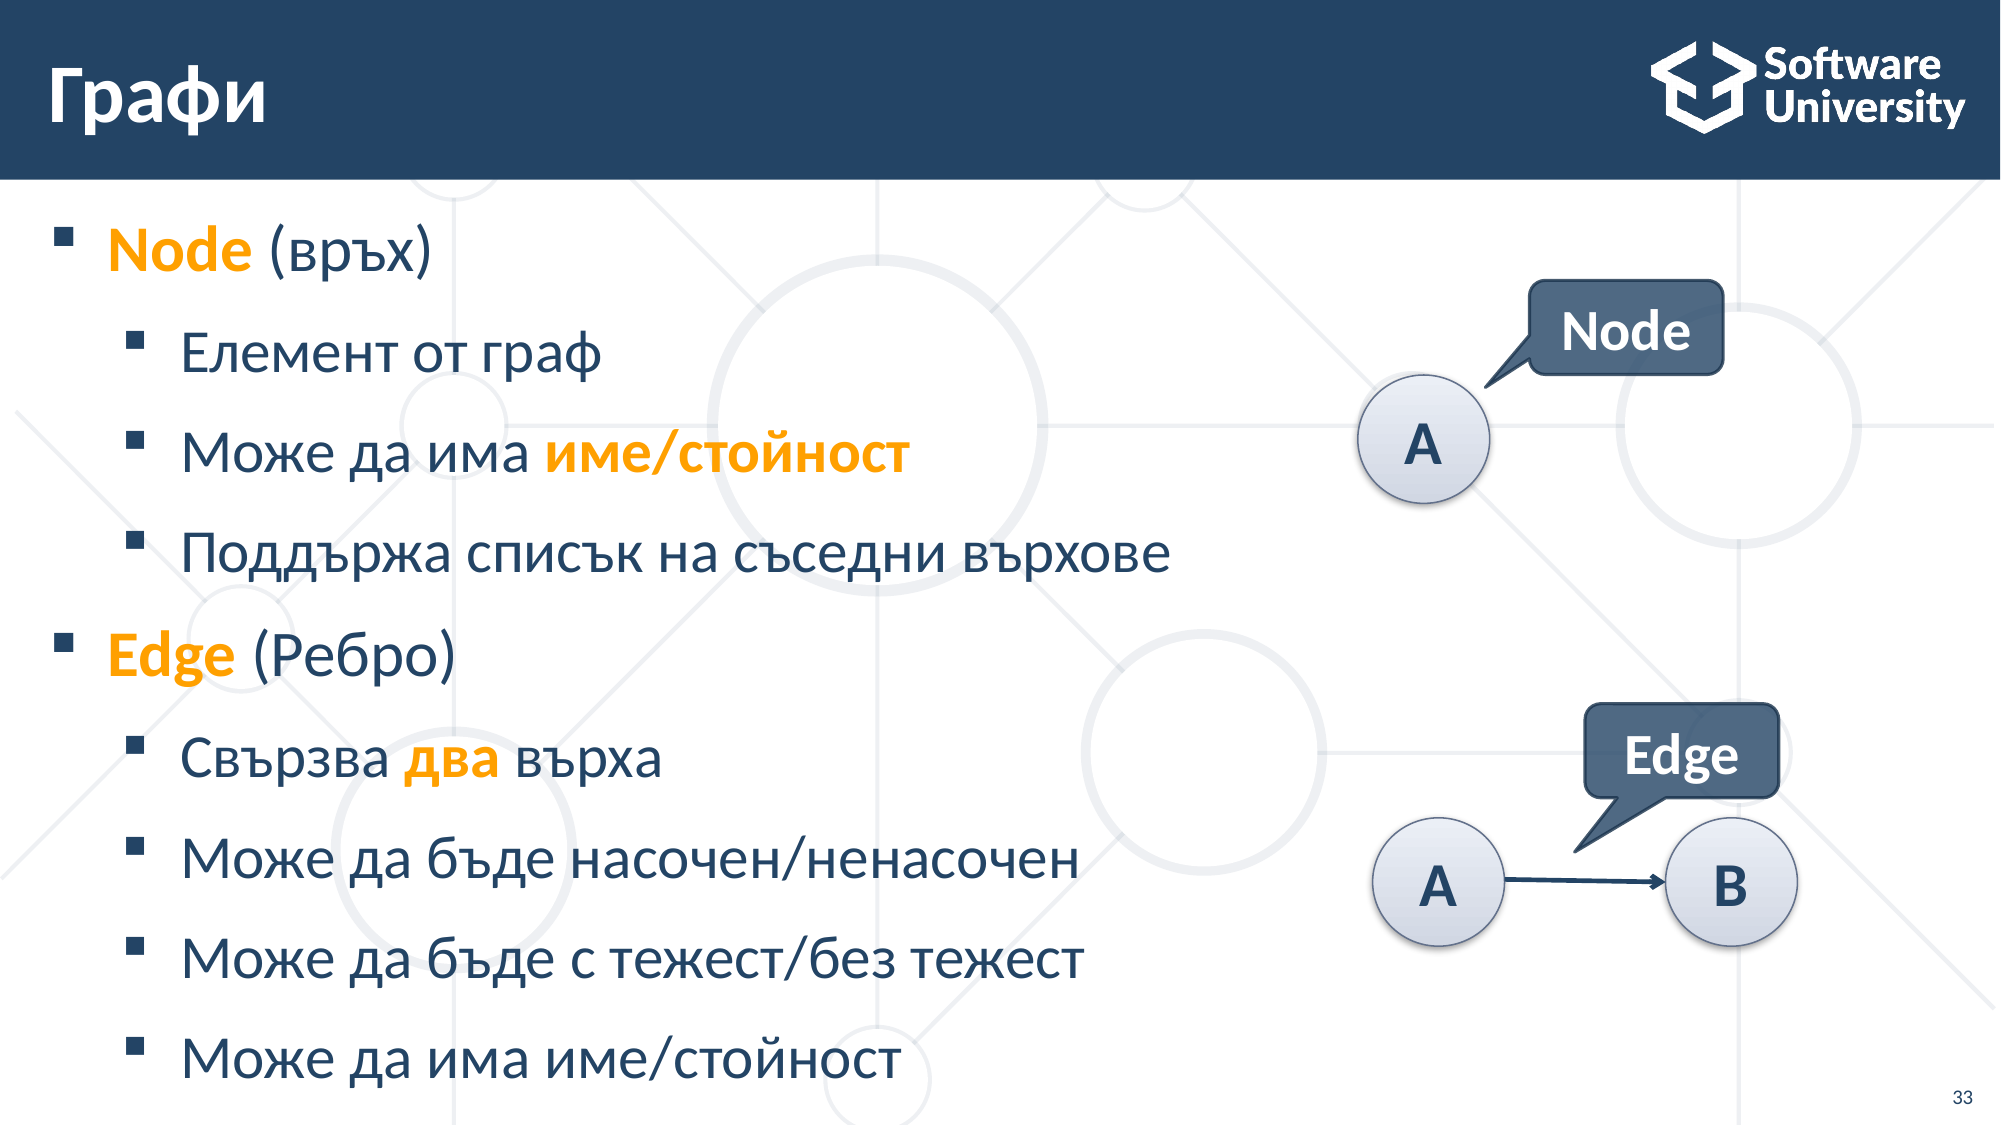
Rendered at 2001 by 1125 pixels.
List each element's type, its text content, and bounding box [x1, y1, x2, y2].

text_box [1504, 879, 1666, 883]
text_box B [1664, 817, 1799, 947]
text_box A [1357, 374, 1491, 505]
title Графи [31, 16, 1625, 162]
list Node (връх) Елемент от граф Може да има име/стойност Поддържа списък на съседни върхове Edge (Ребро) Свързва два върха Може да бъде насочен/ненасочен Може да бъде с тежест/без тежест Може да има име/стойност [31, 196, 1970, 1104]
slide_number 33 [1927, 1067, 1989, 1117]
text_box Node [1483, 278, 1726, 390]
text_box A [1371, 817, 1506, 947]
text_box Edge [1572, 701, 1781, 854]
picture [1651, 41, 1966, 134]
